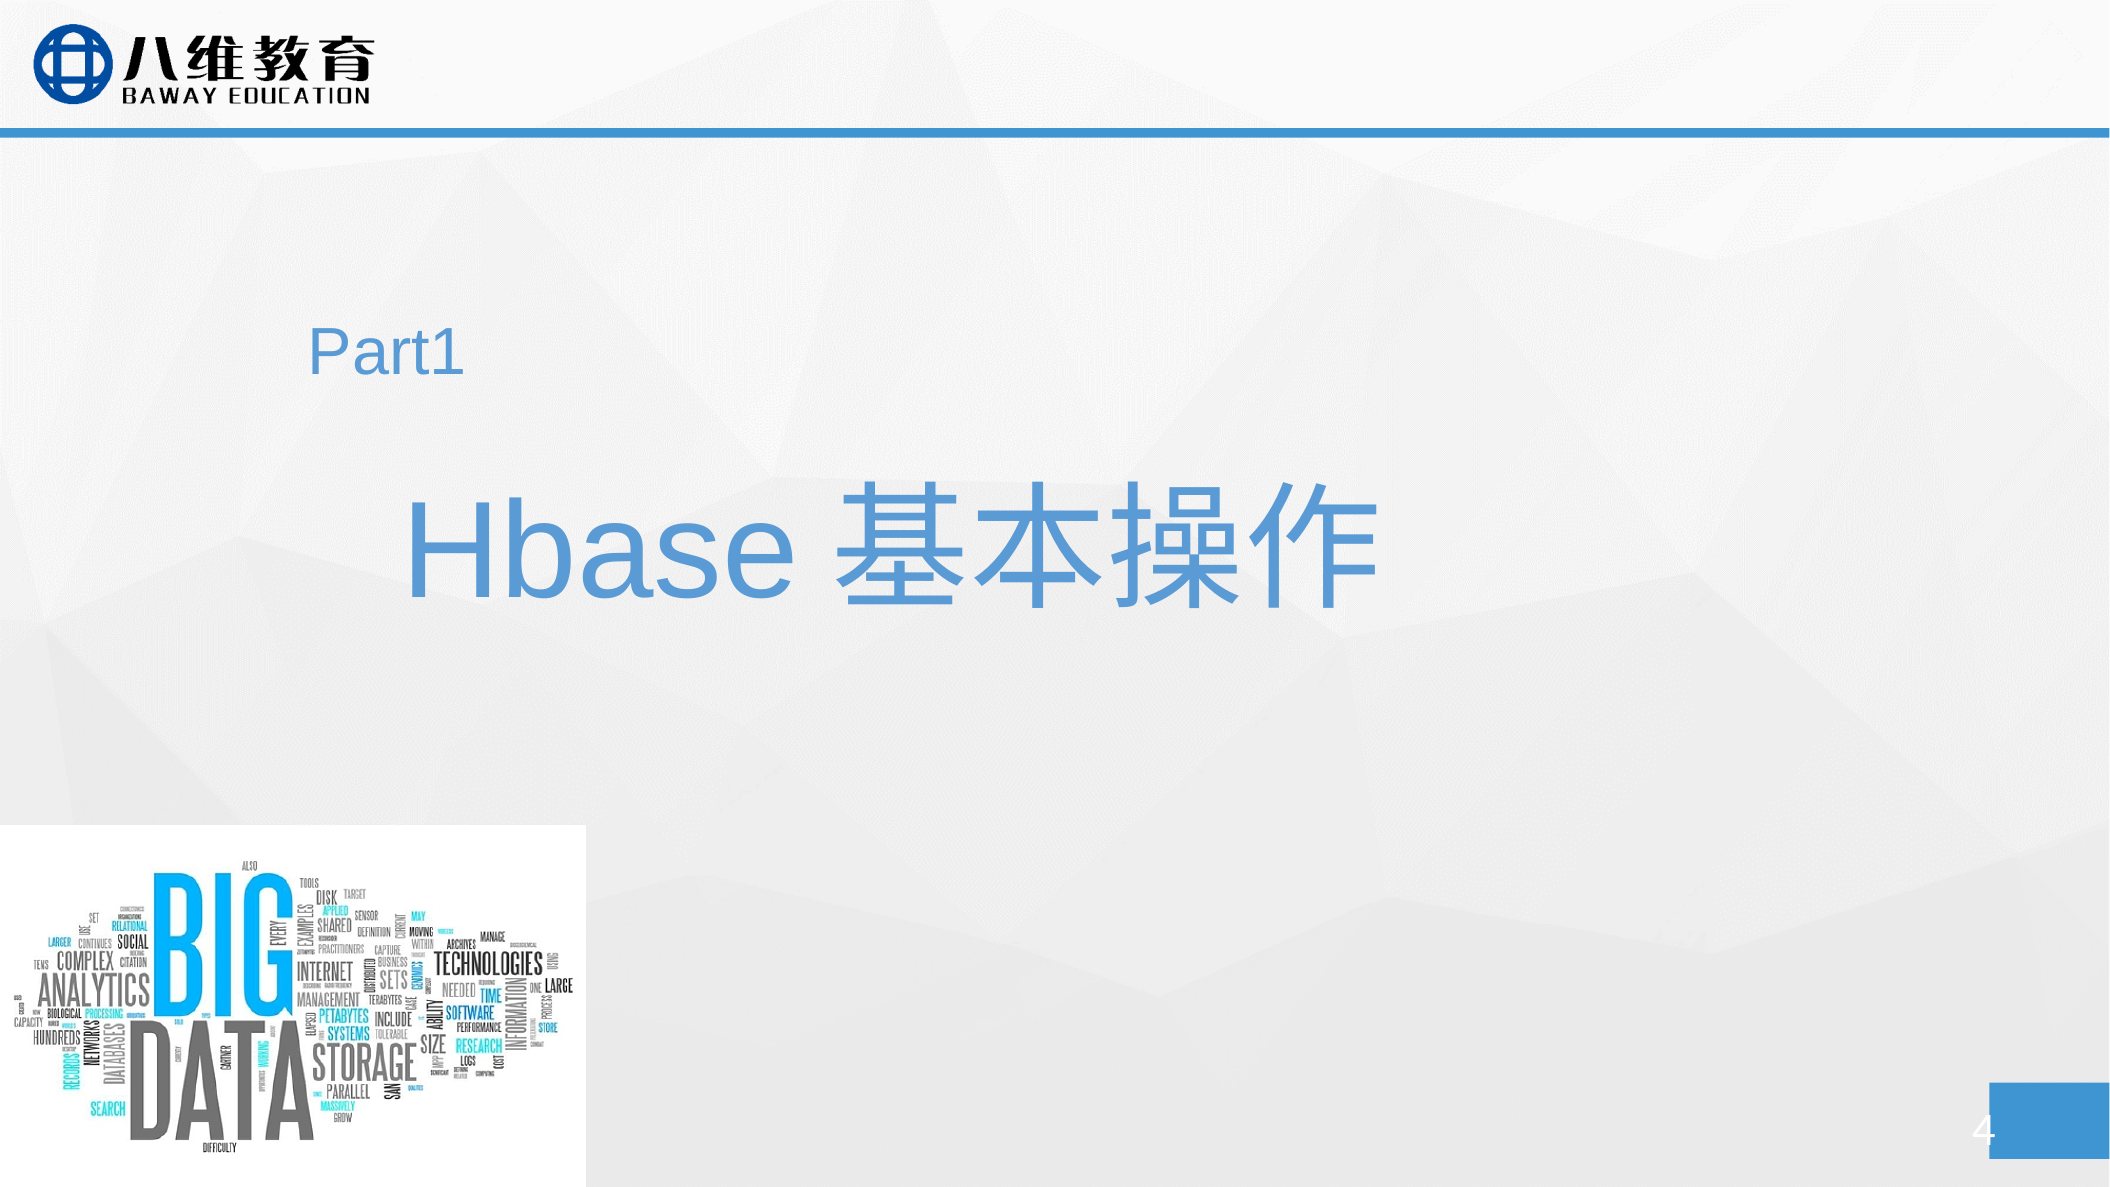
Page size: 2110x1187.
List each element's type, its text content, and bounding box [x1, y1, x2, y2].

text_box Part1 [292, 300, 859, 395]
picture [1976, 1121, 1986, 1134]
picture [0, 138, 2110, 1187]
text_box Hbase基本操作 [386, 452, 2059, 633]
picture [0, 0, 2110, 128]
